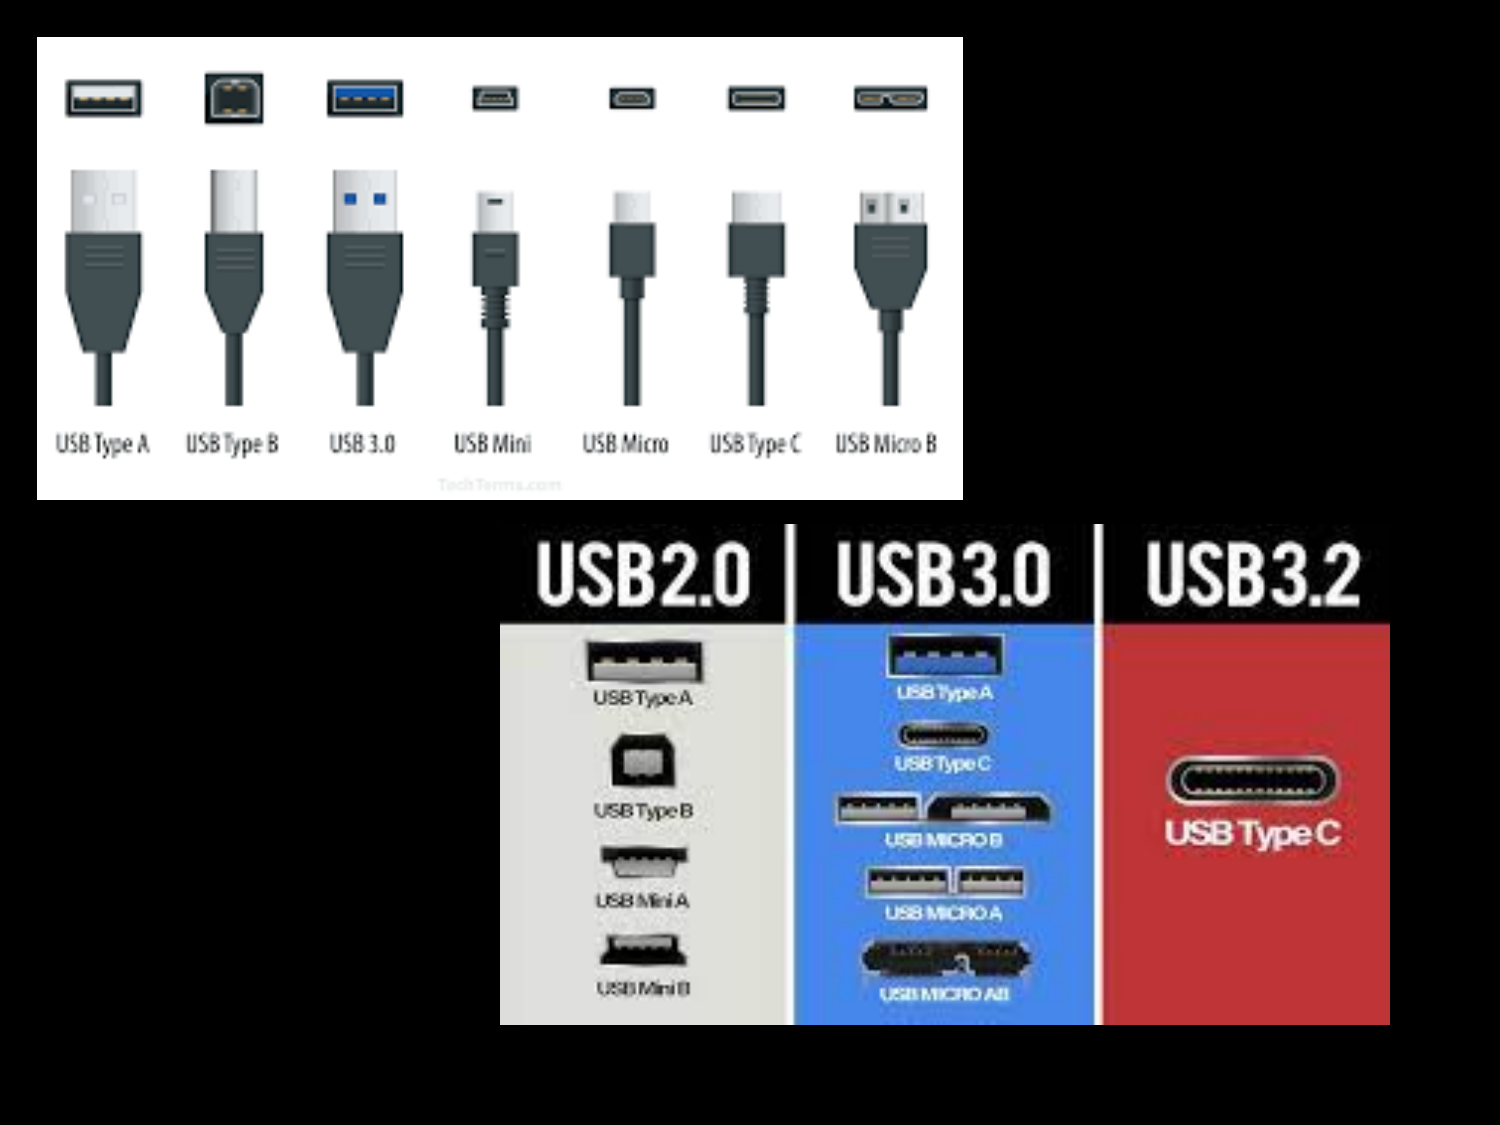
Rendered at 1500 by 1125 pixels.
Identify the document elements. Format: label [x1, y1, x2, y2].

picture [37, 36, 963, 501]
picture [499, 524, 1391, 1026]
